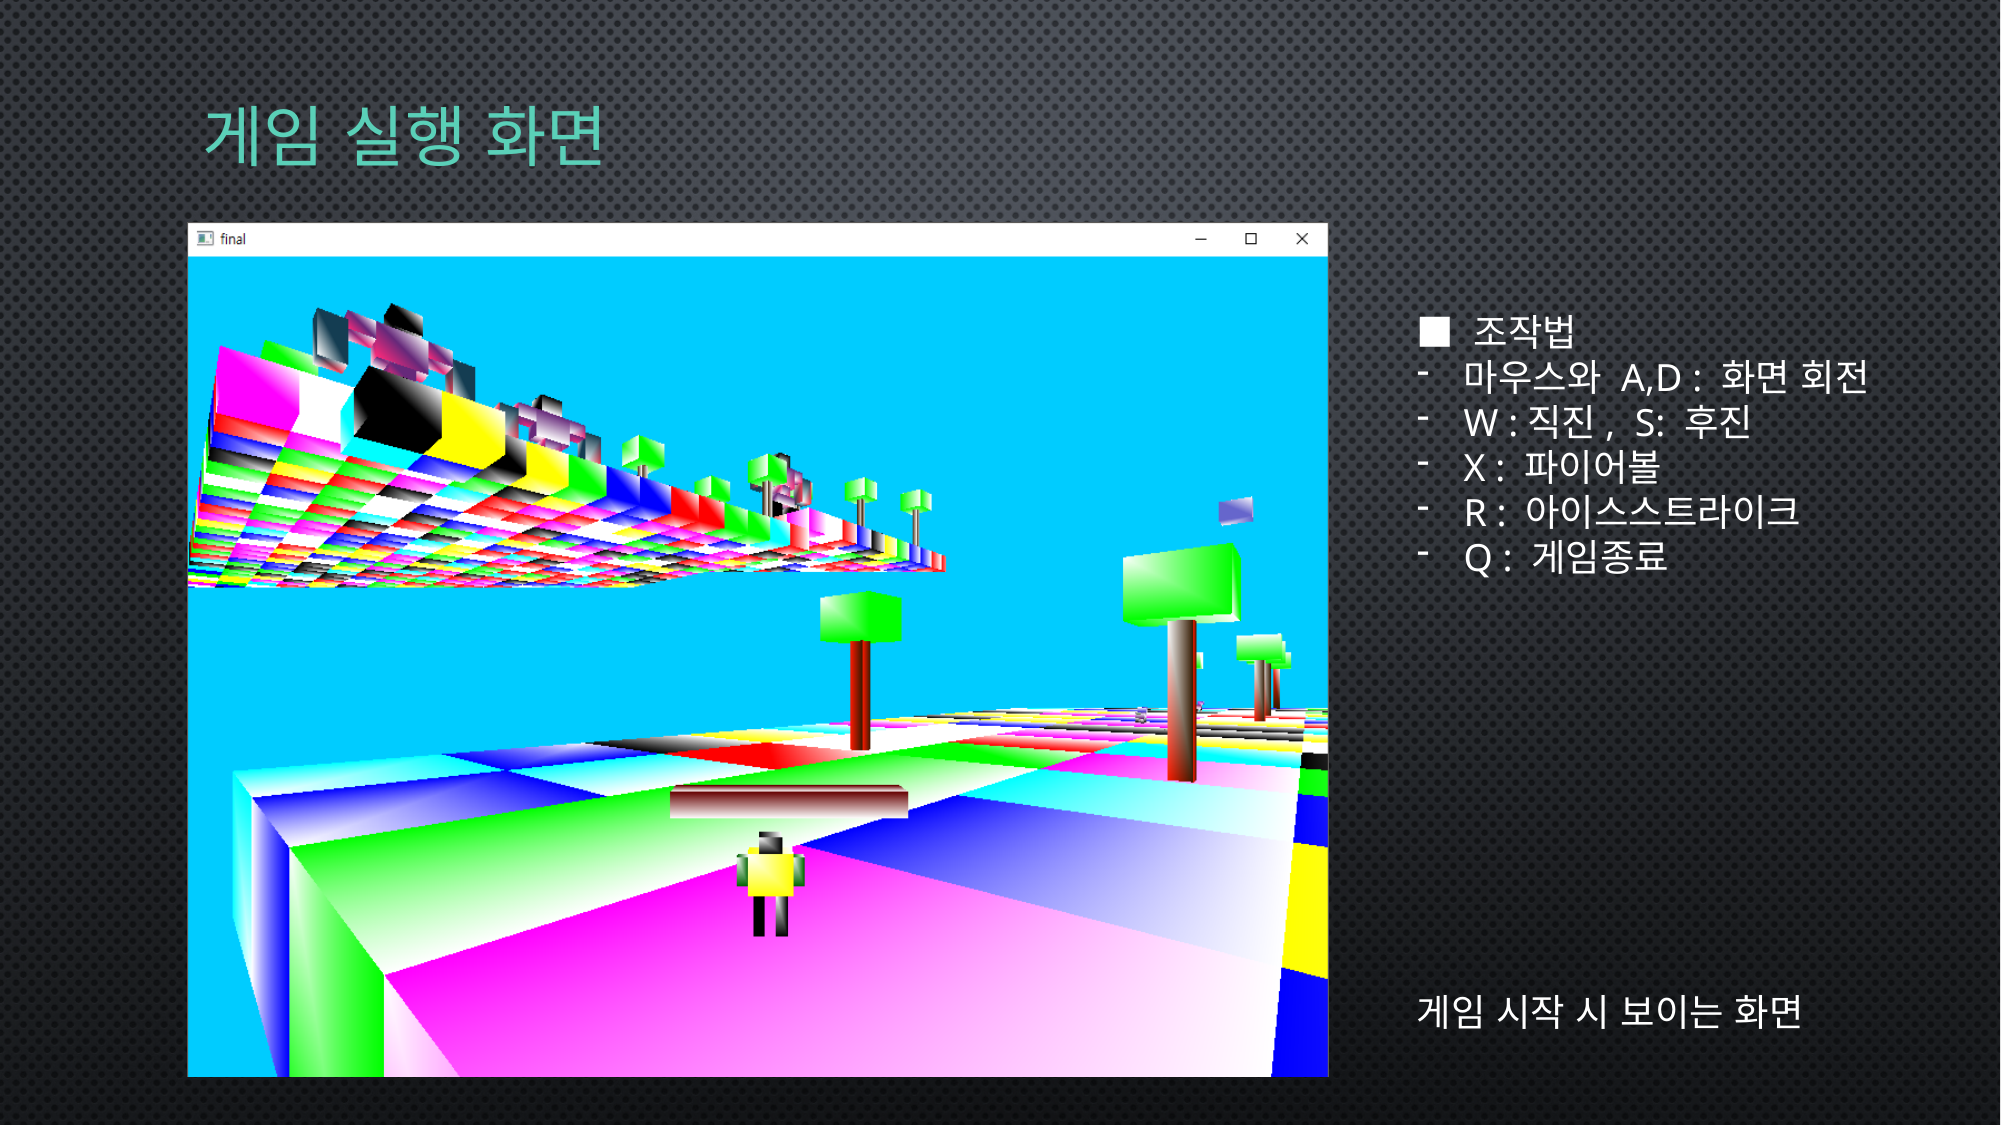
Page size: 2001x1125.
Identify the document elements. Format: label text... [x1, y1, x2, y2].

picture [186, 222, 1329, 1077]
text_box ■ 조작법 마우스와 A,D : 화면 회전 W :직진, S: 후진 X : 파이어볼 R : 아이스스트라이크 Q : 게임종료 [1402, 301, 1902, 586]
title 게임 실행 화면 [187, 72, 1813, 196]
picture [1219, 498, 1253, 525]
text_box 게임 시작 시 보이는 화면 [1402, 981, 1892, 1042]
